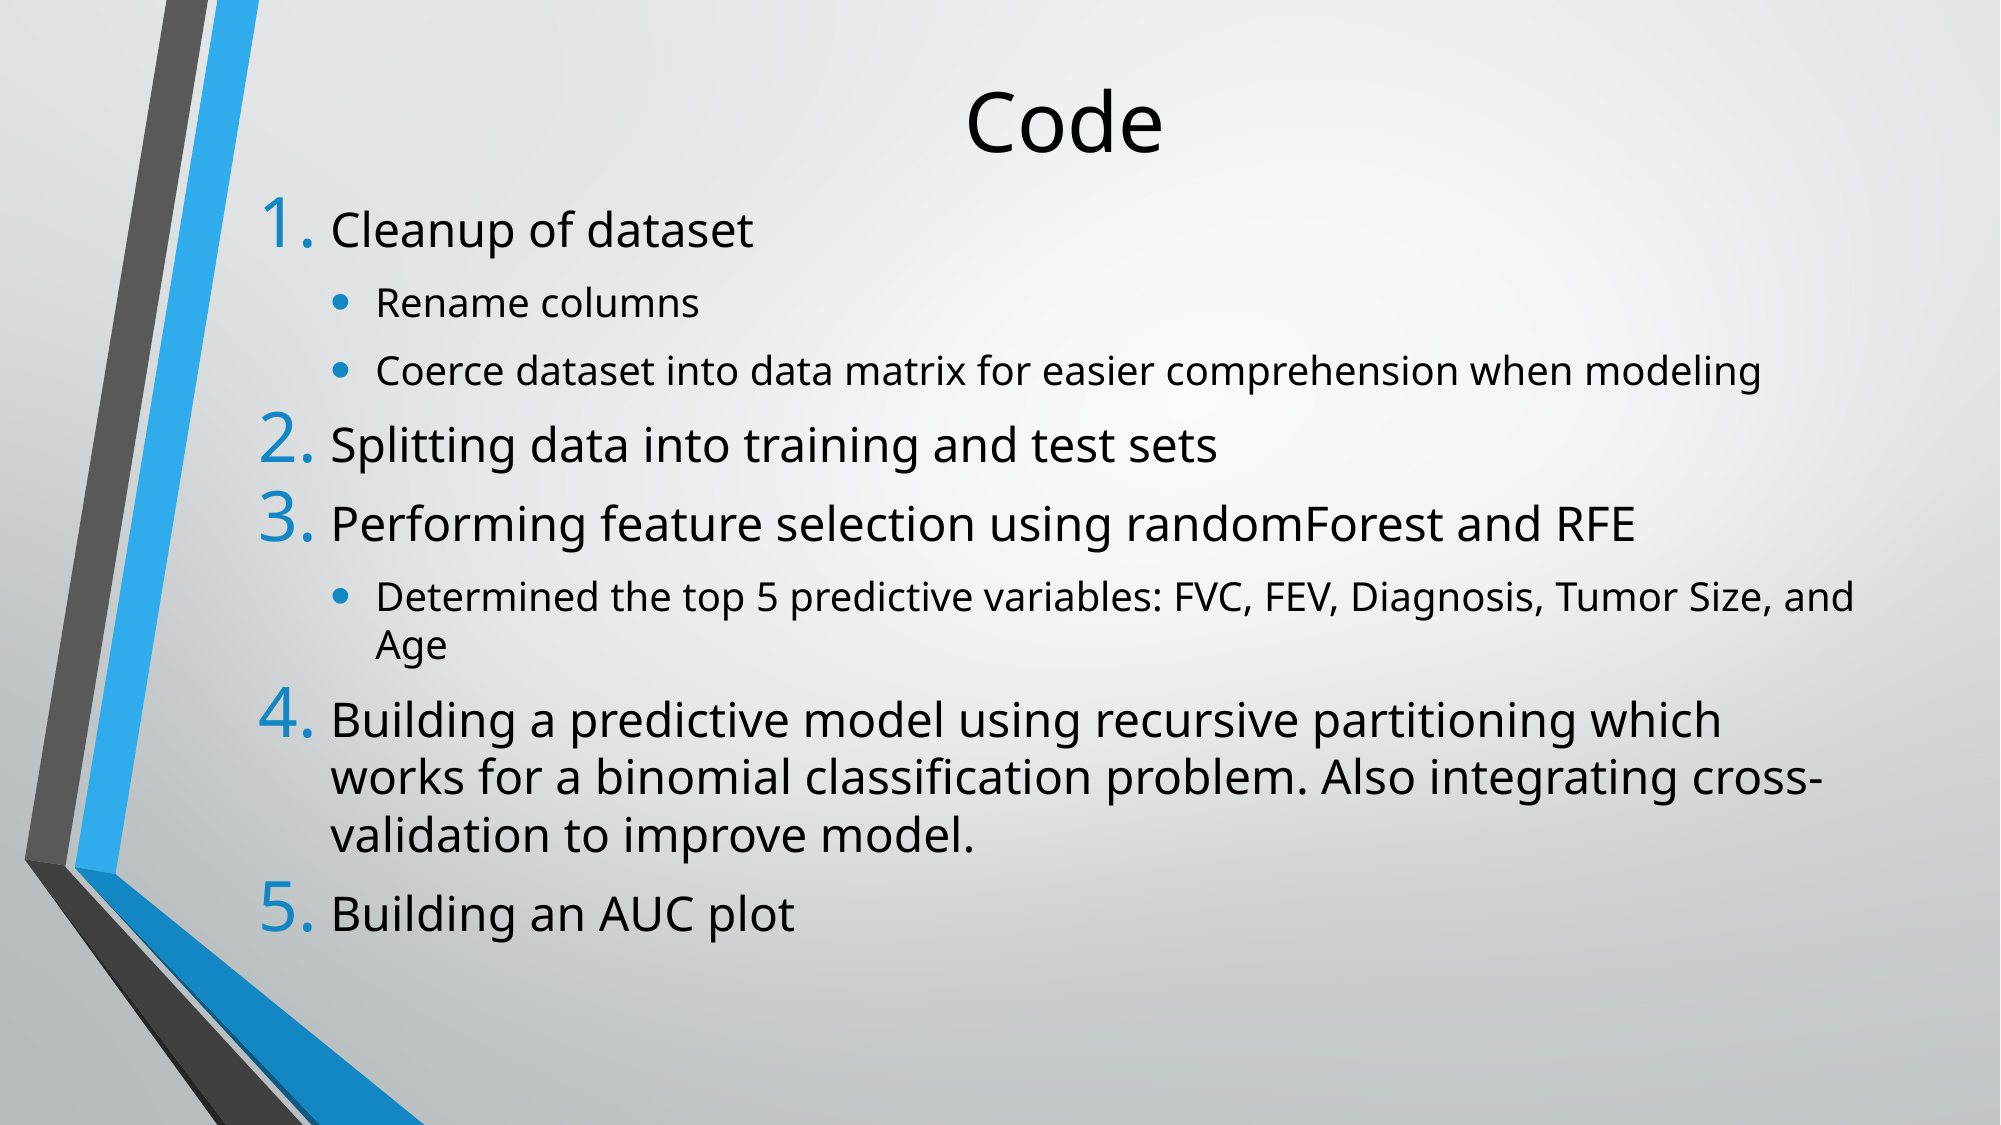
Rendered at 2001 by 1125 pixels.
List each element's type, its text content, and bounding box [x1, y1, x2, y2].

title Code [243, 45, 1887, 192]
list Cleanup of dataset Rename columns Coerce dataset into data matrix for easier comprehension when modeling Splitting data into training and test sets Performing feature selection using randomForest and RFE Determined the top 5 predictive variables: FVC, FEV, Diagnosis, Tumor Size, and Age Building a predictive model using recursive partitioning which works for a binomial classification problem. Also integrating cross-validation to improve model. Building an AUC plot [243, 192, 1887, 950]
